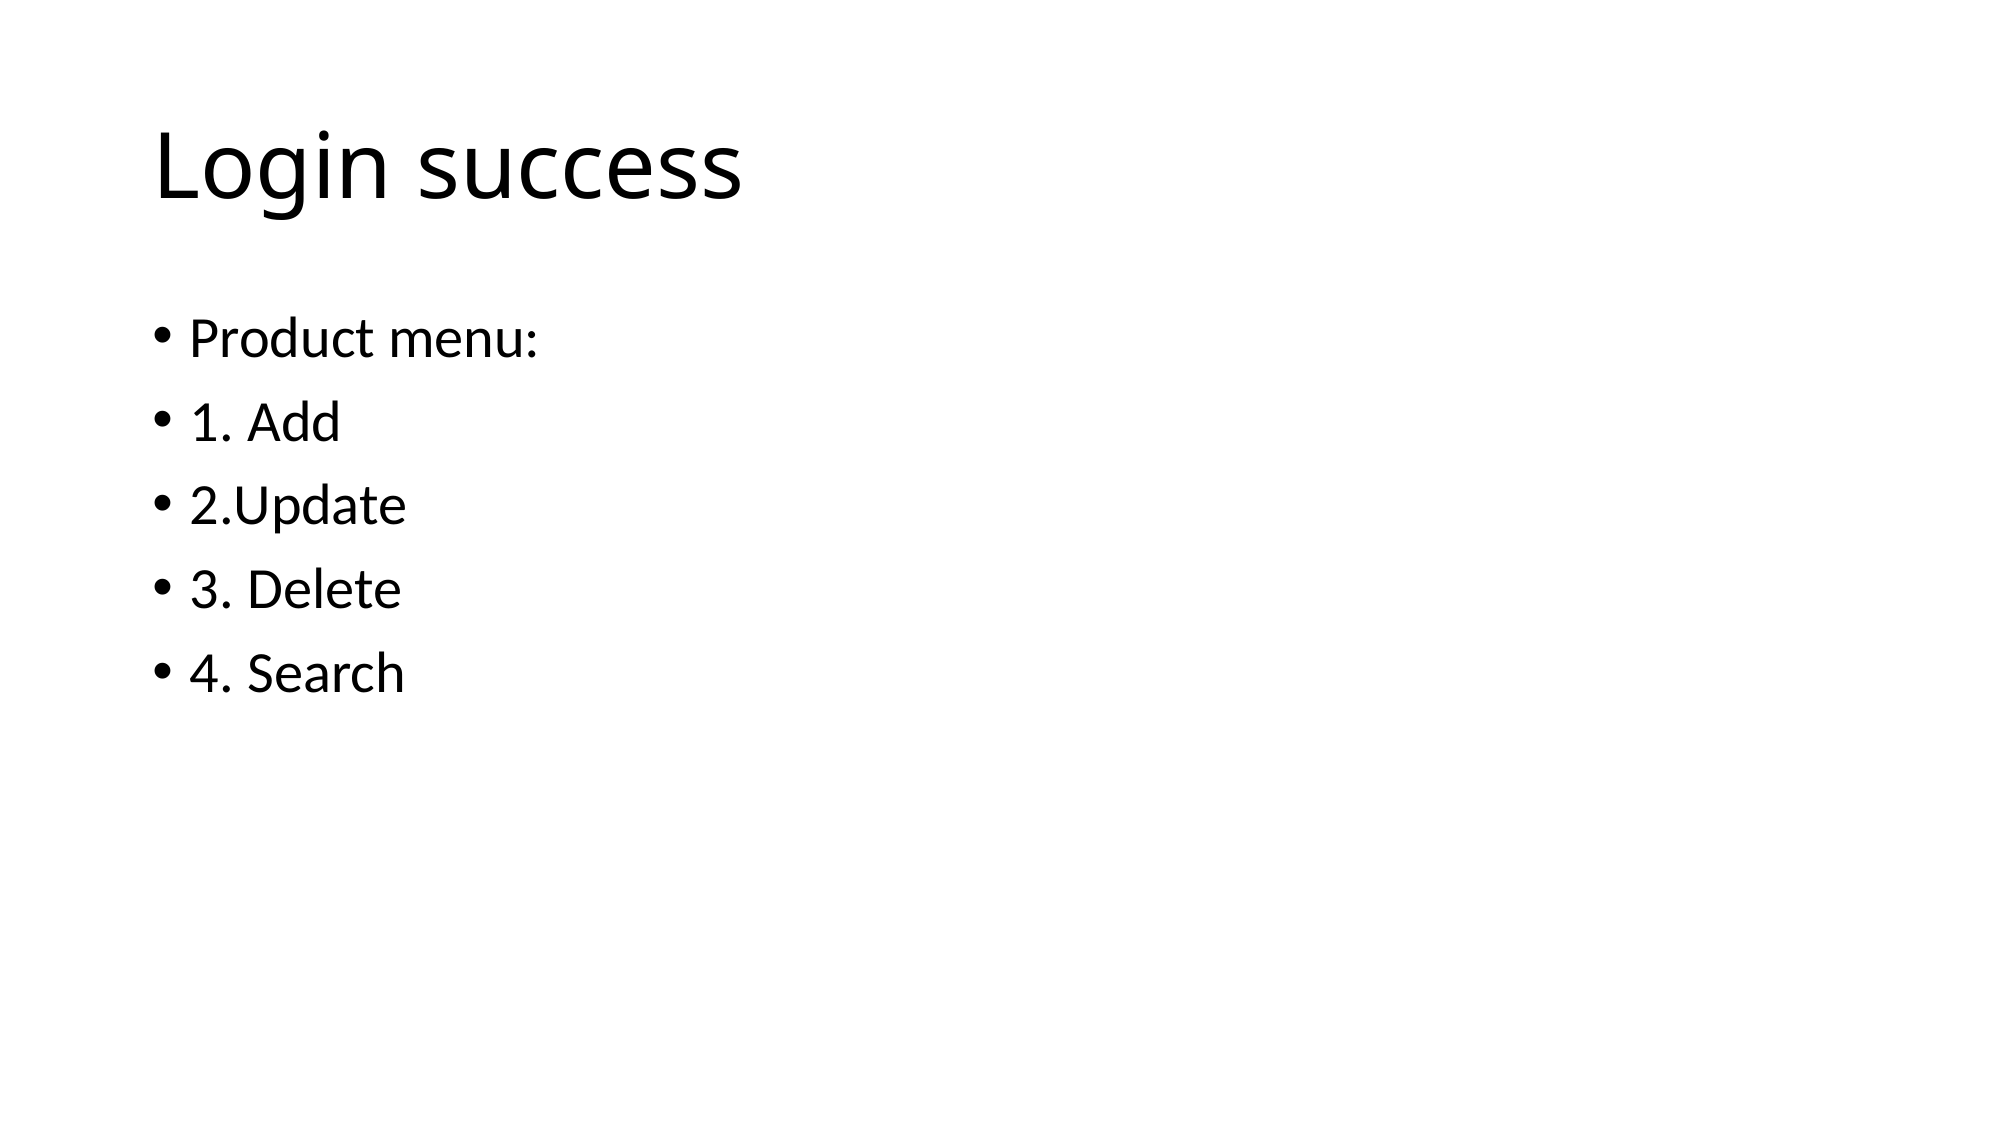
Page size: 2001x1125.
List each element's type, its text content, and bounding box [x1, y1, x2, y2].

title Login success [137, 59, 1863, 278]
list Product menu: 1. Add 2.Update 3. Delete 4. Search [137, 299, 1863, 1014]
